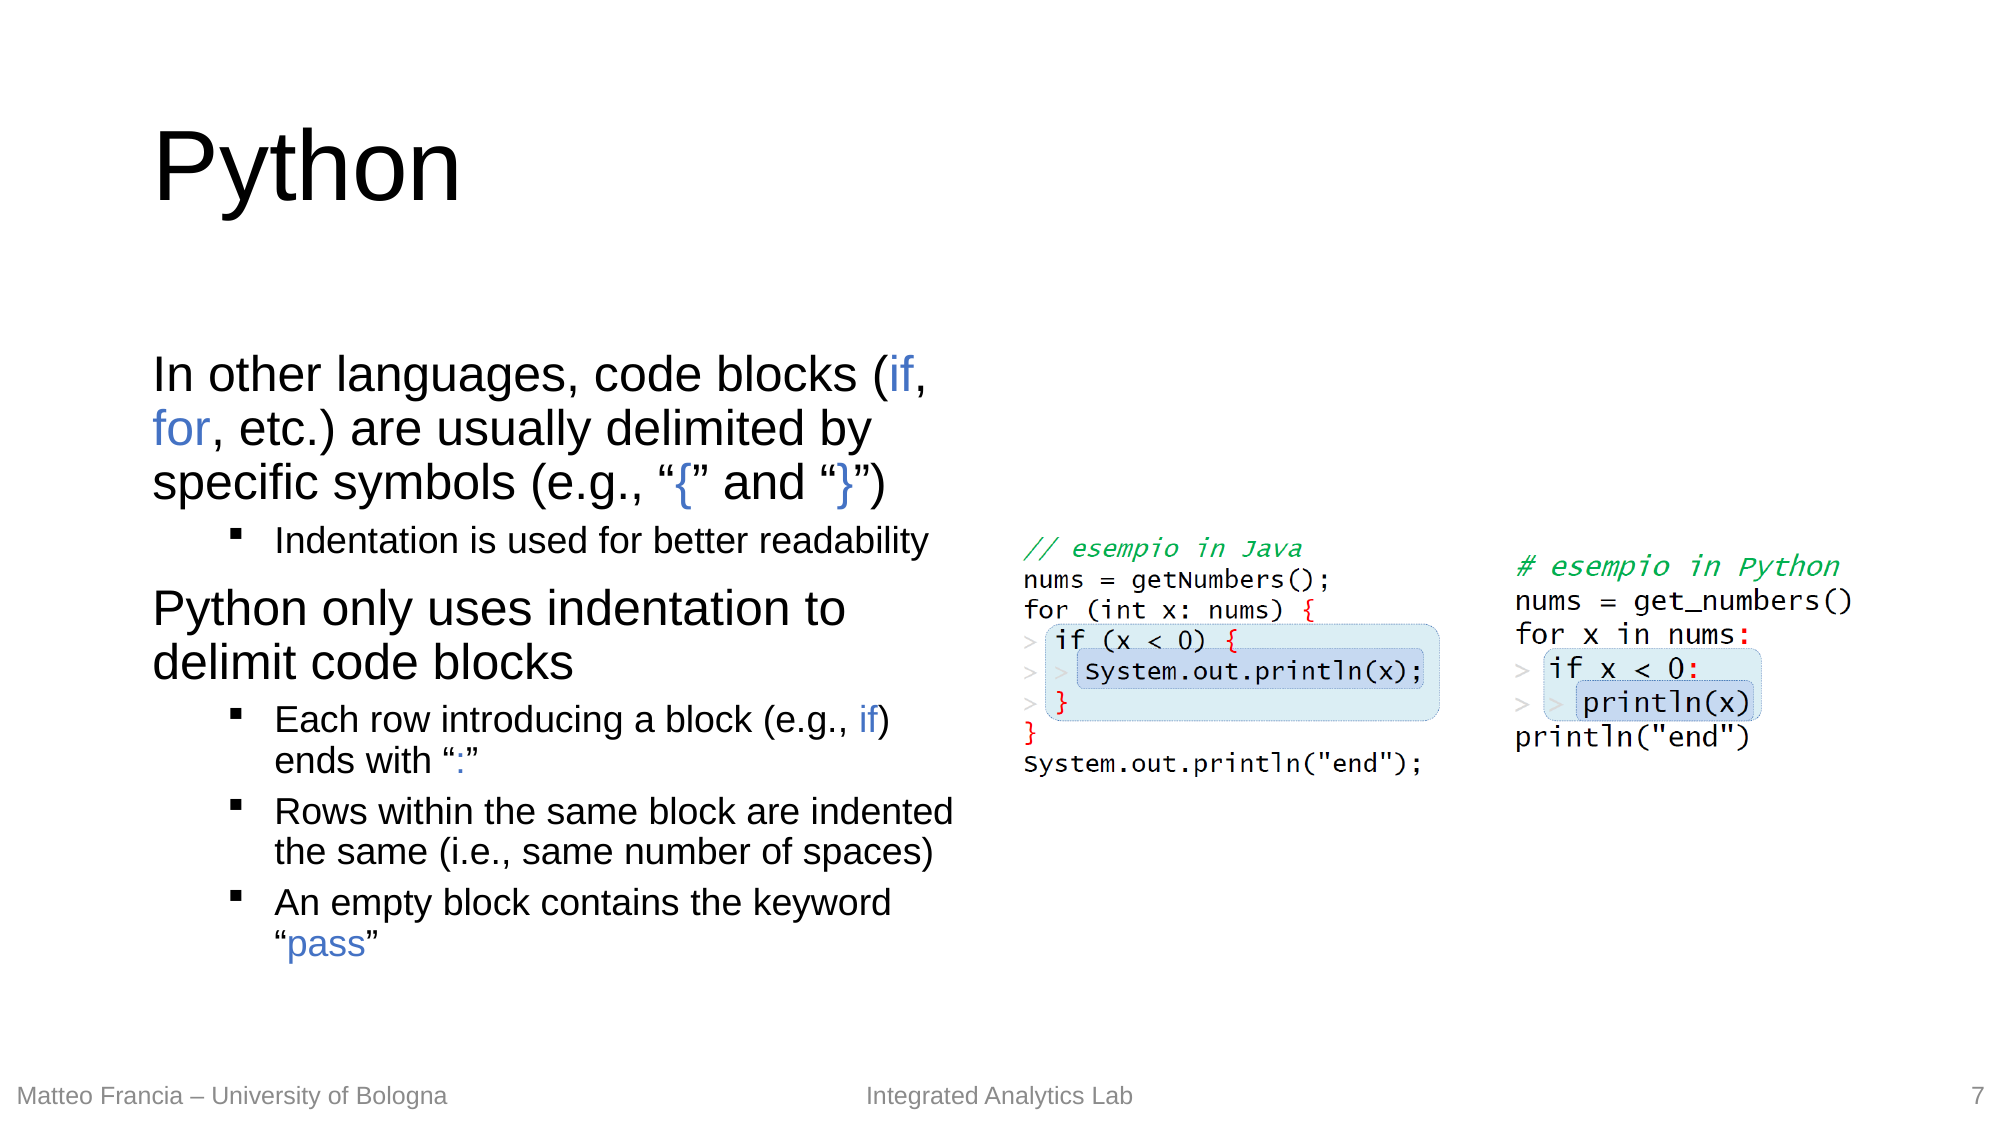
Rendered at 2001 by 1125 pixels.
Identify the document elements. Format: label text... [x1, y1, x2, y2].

slide_number 7 [1550, 1065, 2000, 1125]
title Python [137, 59, 1863, 278]
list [1012, 531, 1863, 781]
footer Matteo Francia – University of Bologna [0, 1065, 466, 1125]
list In other languages, code blocks (if, for, etc.) are usually delimited by specific symbols (e.g., “{” and “}”) Indentation is used for better readability Python only uses indentation to delimit code blocks Each row introducing a block (e.g., if) ends with “:” Rows within the same block are indented the same (i.e., same number of spaces) An empty block contains the keyword “pass” [137, 299, 988, 1014]
